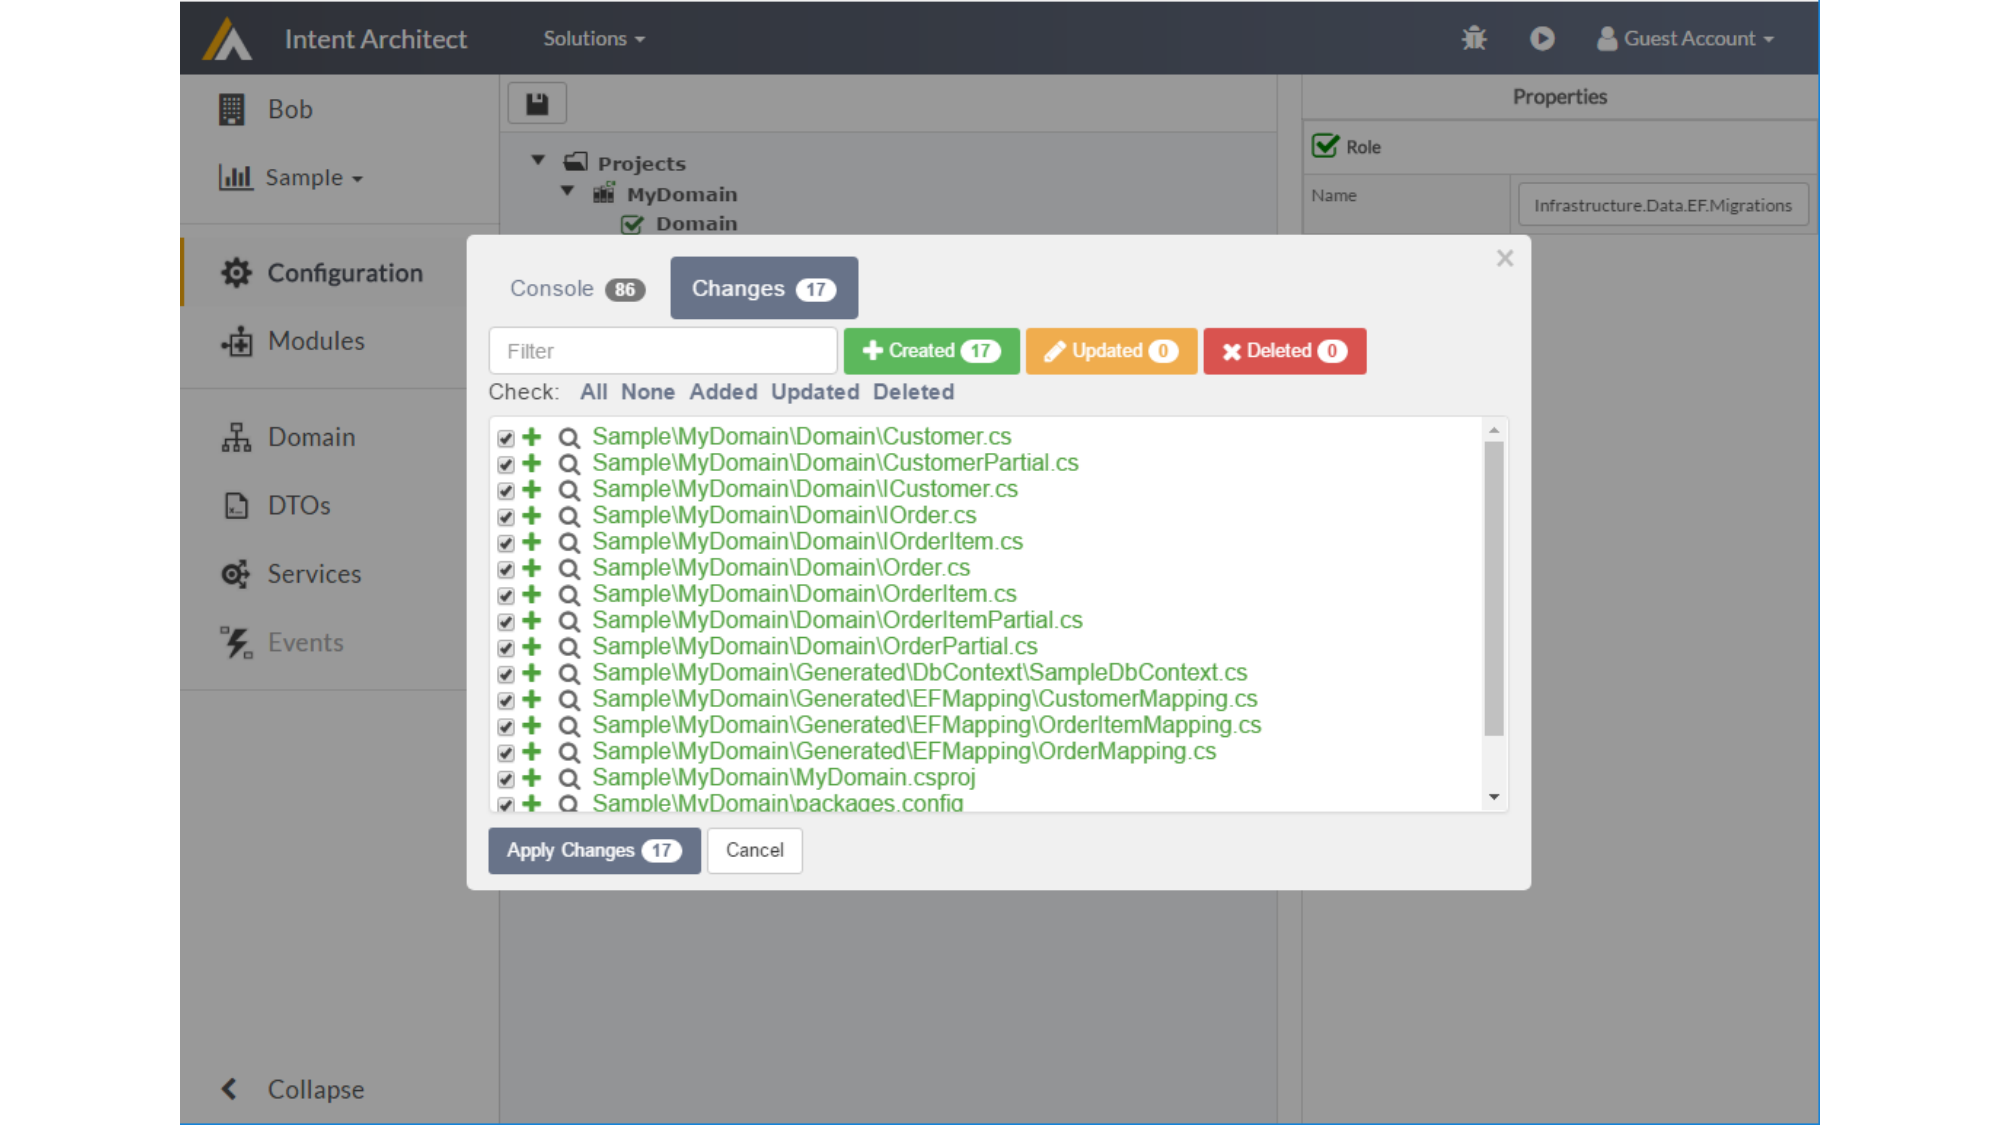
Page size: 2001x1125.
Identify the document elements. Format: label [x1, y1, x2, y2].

picture [180, 0, 1820, 1125]
